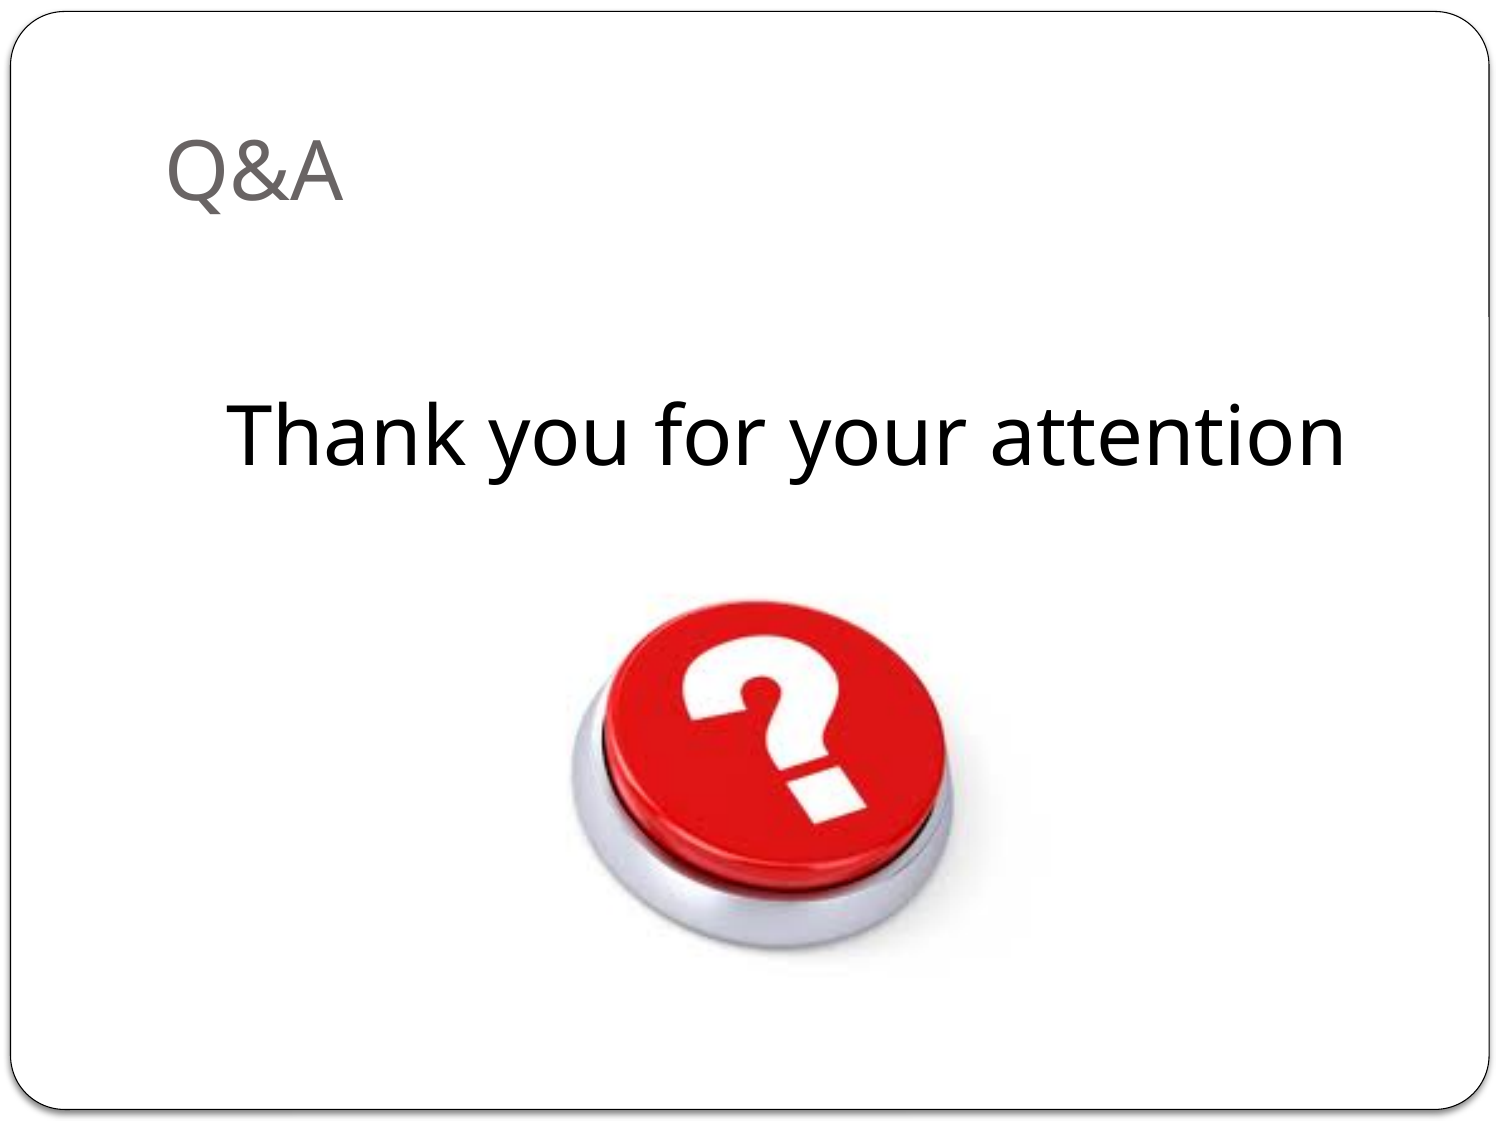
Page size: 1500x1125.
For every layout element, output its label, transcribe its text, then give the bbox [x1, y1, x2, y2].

title Q&A [150, 45, 1425, 233]
picture [487, 474, 1053, 1038]
list Thank you for your attention [150, 375, 1425, 525]
